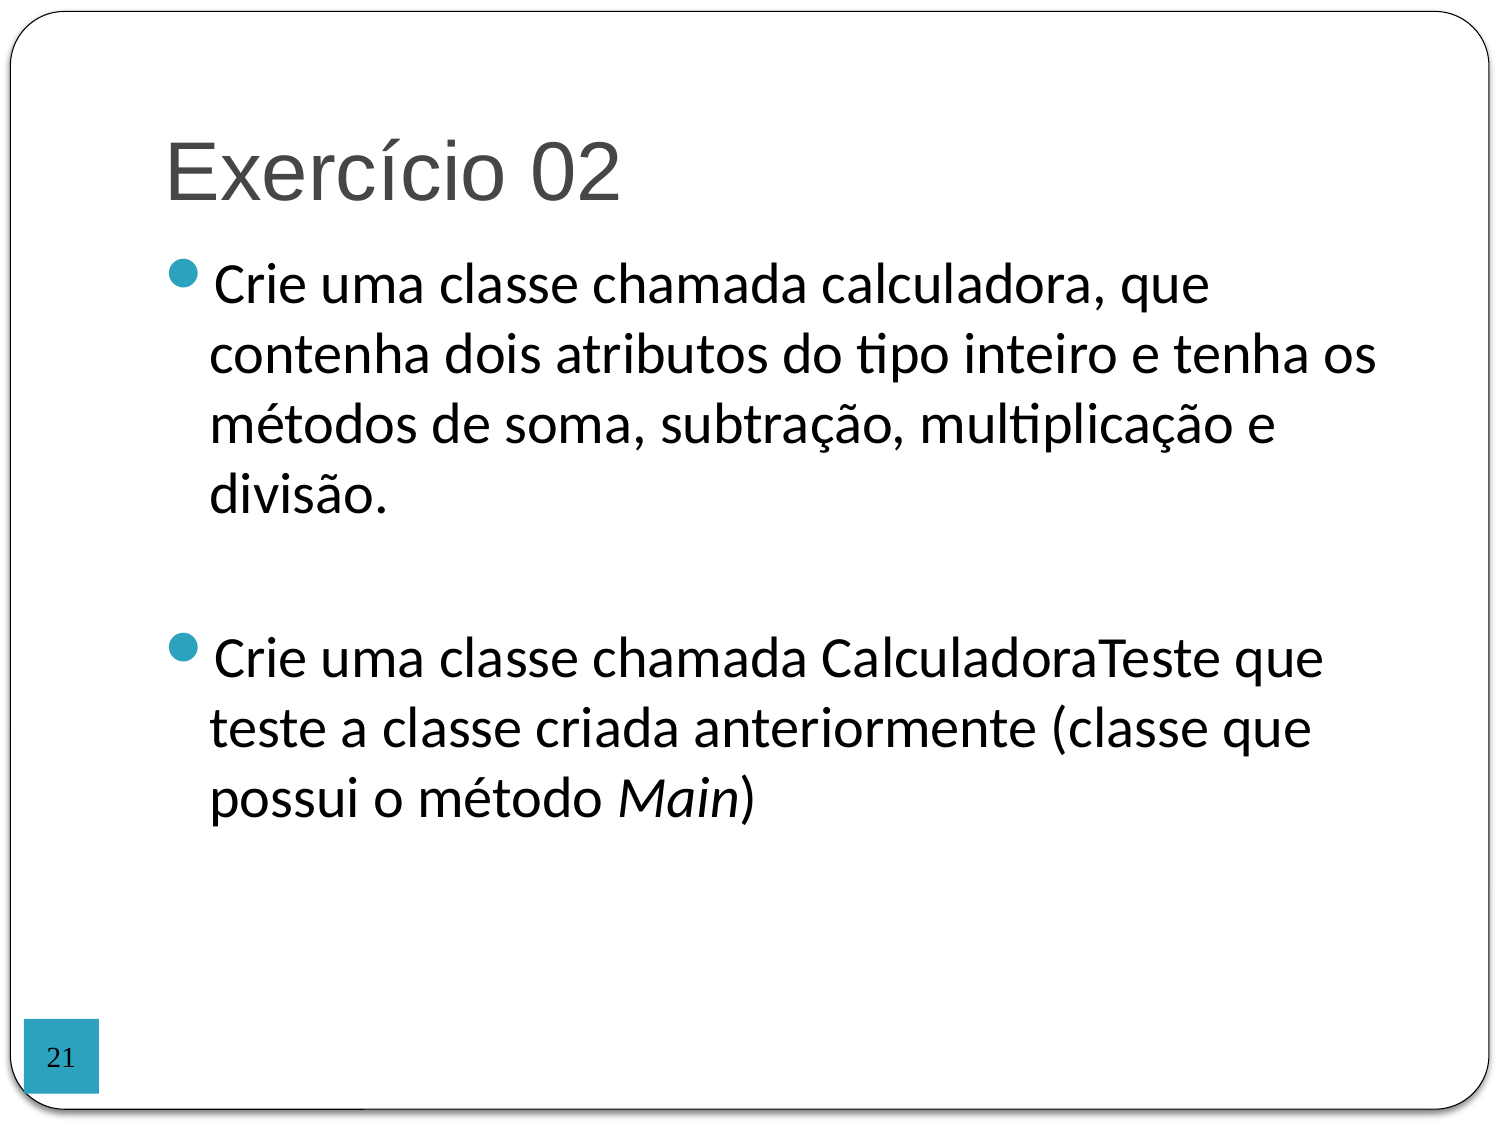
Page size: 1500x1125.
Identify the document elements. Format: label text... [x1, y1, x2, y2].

text_box [23, 1018, 99, 1094]
text_box Crie uma classe chamada calculadora, que contenha dois atributos do tipo inteiro e tenha os métodos de soma, subtração, multiplicação e divisão. Crie uma classe chamada CalculadoraTeste que teste a classe criada anteriormente (classe que possui o método Main) [150, 237, 1425, 988]
text_box Exercício 02 [150, 45, 1425, 233]
